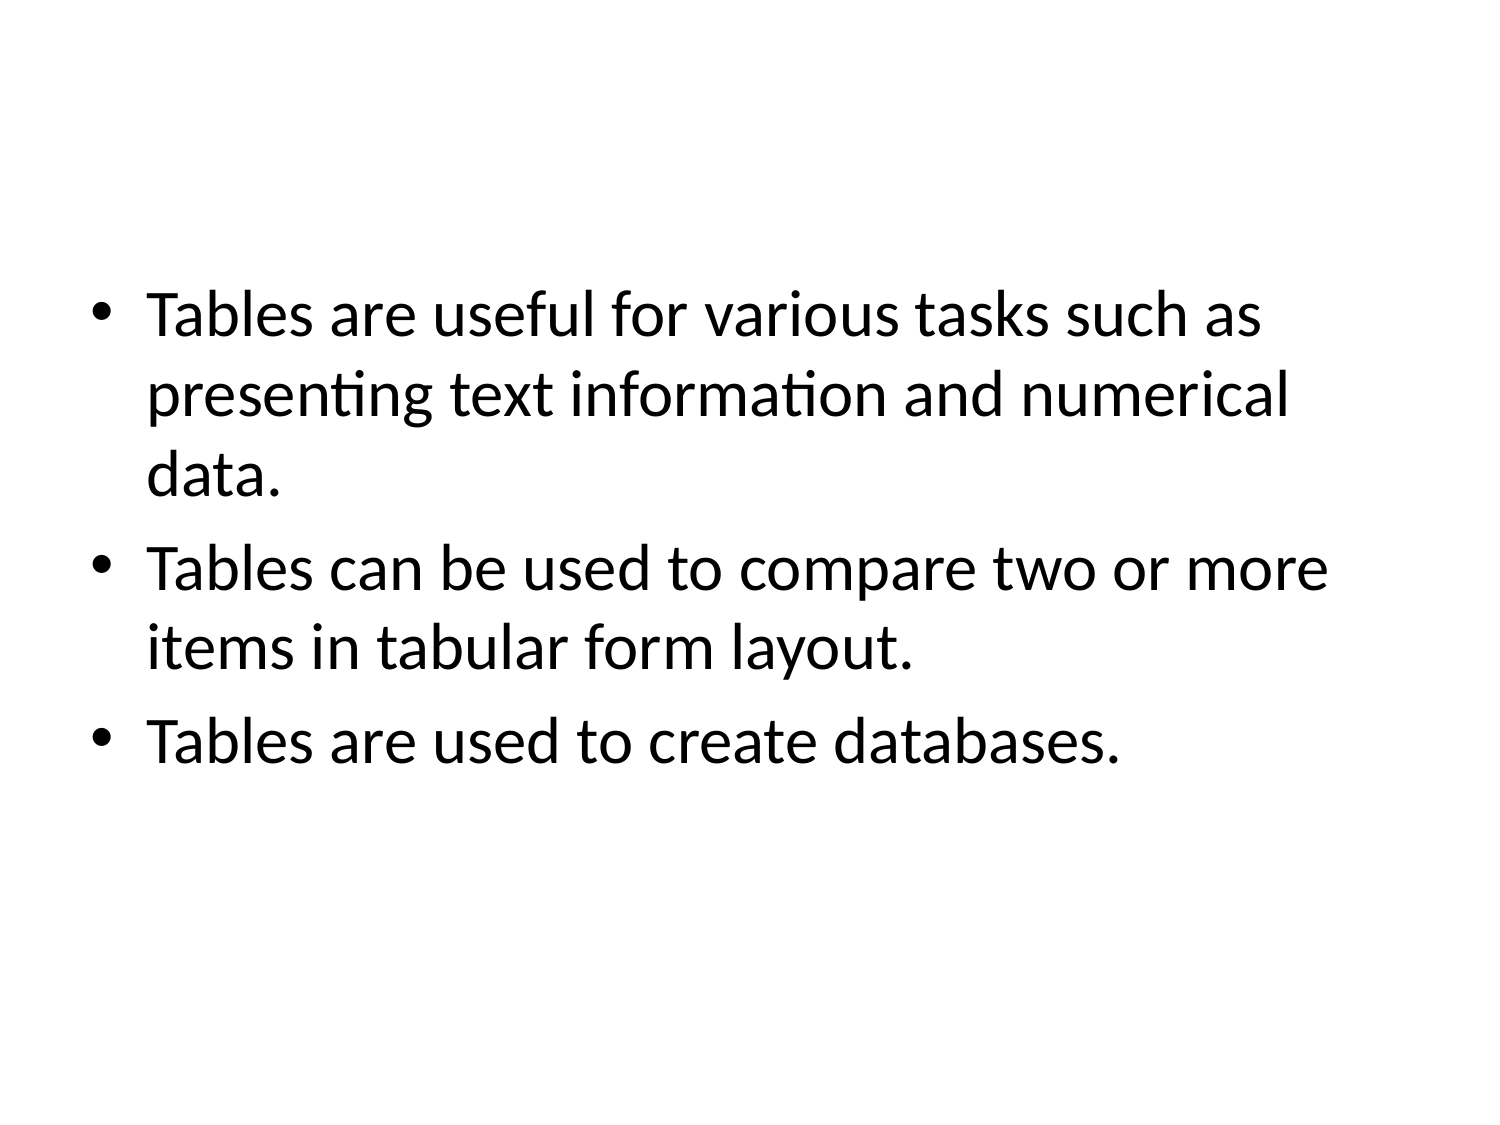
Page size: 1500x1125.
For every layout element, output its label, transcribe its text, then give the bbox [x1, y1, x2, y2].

list Tables are useful for various tasks such as presenting text information and numerical data. Tables can be used to compare two or more items in tabular form layout. Tables are used to create databases. [75, 262, 1425, 1005]
